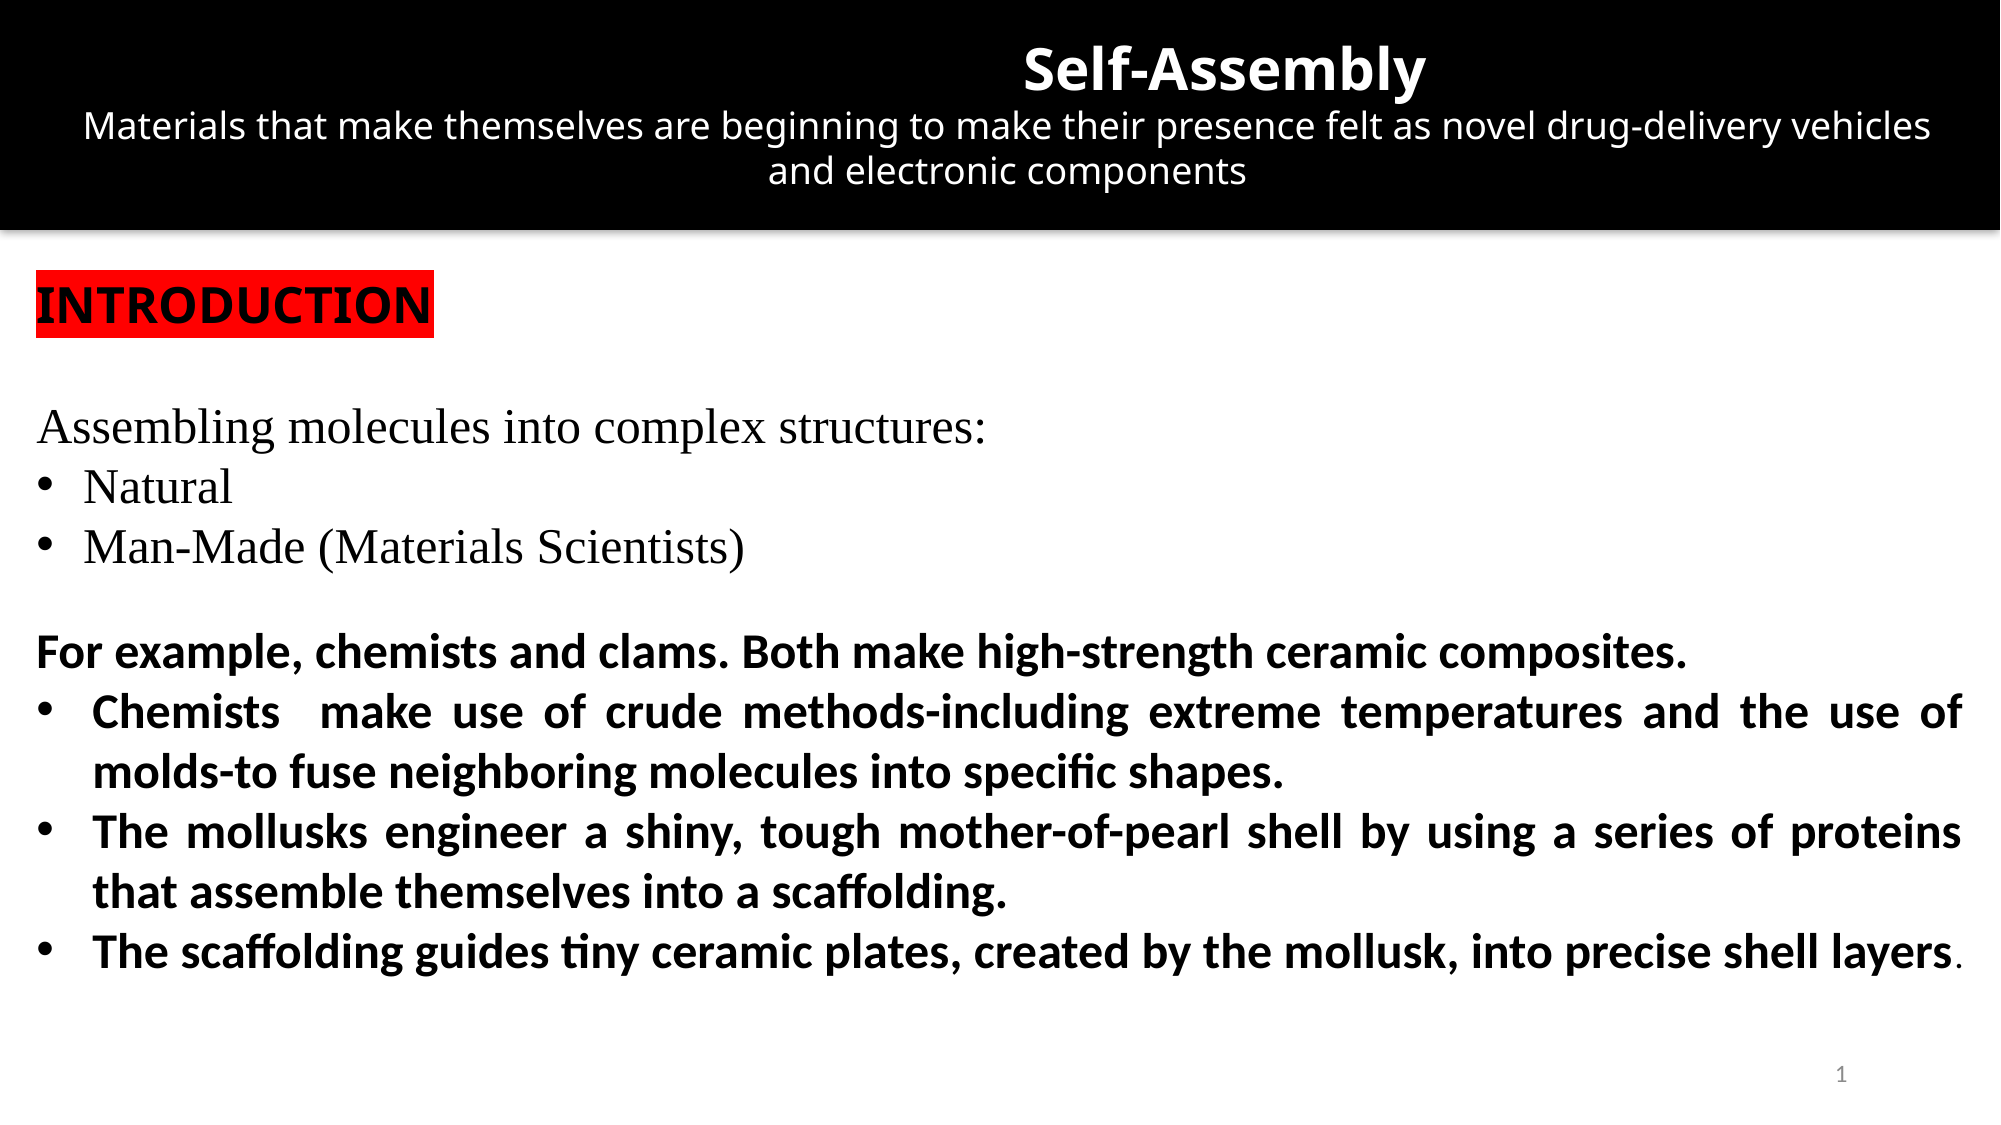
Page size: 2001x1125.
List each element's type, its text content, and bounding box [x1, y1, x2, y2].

slide_number 1 [1412, 1042, 1863, 1103]
text_box Self-Assembly Materials that make themselves are beginning to make their presence felt as novel drug-delivery vehicles and electronic components [58, 24, 1958, 199]
text_box INTRODUCTION Assembling molecules into complex structures: Natural Man-Made (Materials Scientists) For example, chemists and clams. Both make high-strength ceramic composites. Chemists make use of crude methods-including extreme temperatures and the use of molds-to fuse neighboring molecules into specific shapes. The mollusks engineer a shiny, tough mother-of-pearl shell by using a series of proteins that assemble themselves into a scaffolding. The scaffolding guides tiny ceramic plates, created by the mollusk, into precise shell layers. [21, 265, 1979, 986]
text_box [0, 0, 2000, 231]
